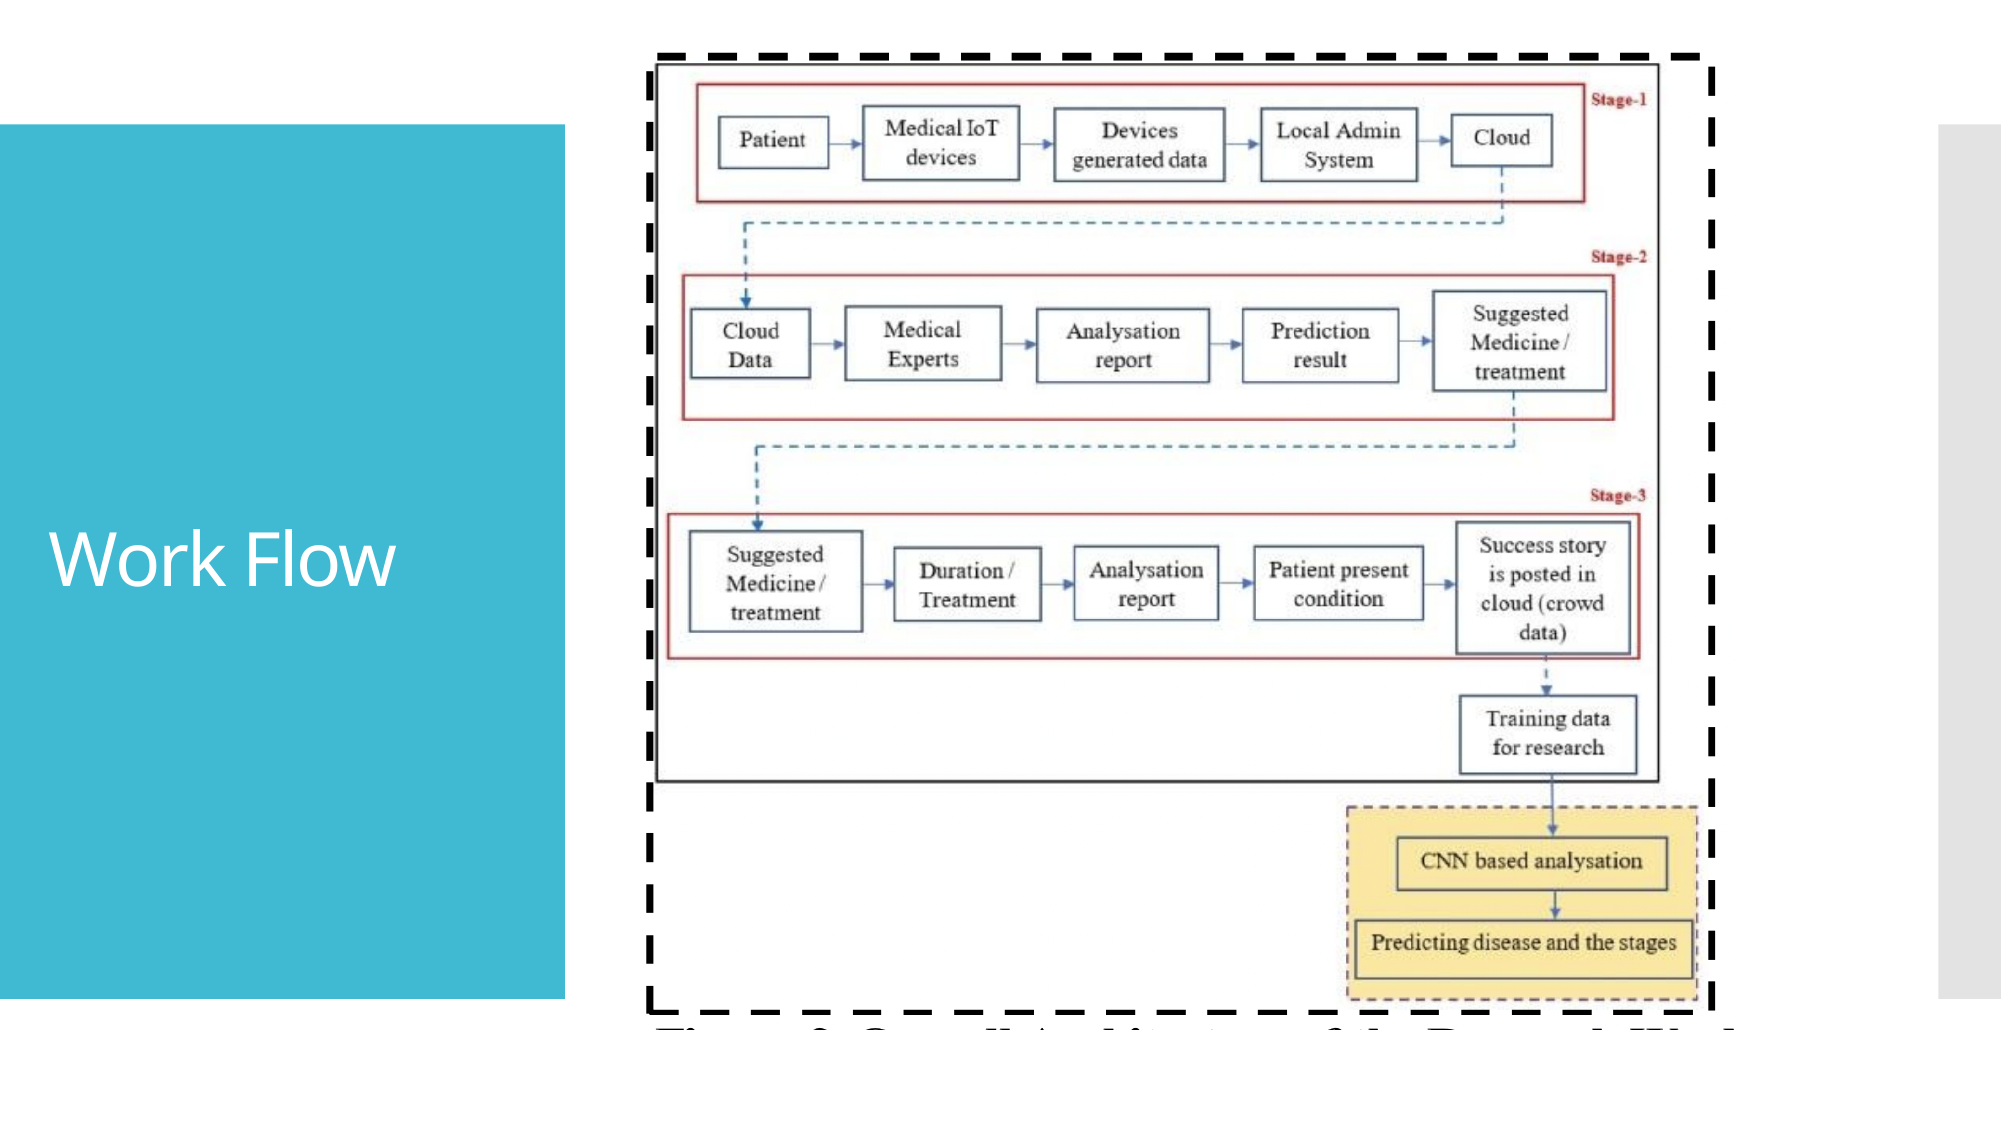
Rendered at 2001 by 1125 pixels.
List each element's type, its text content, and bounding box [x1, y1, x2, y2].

title Work Flow [40, 183, 526, 940]
picture [633, 37, 1736, 1030]
